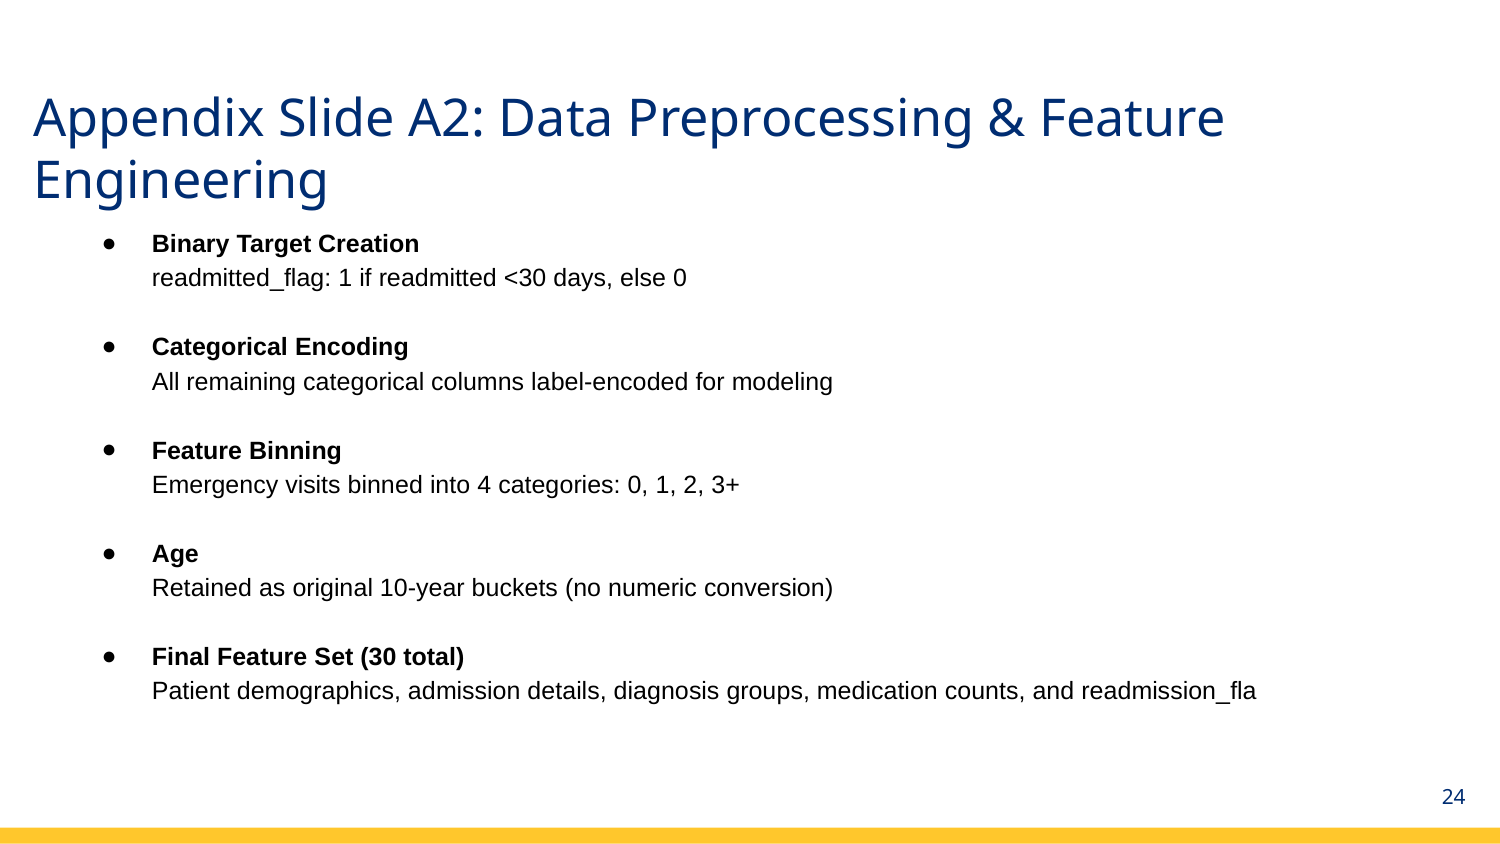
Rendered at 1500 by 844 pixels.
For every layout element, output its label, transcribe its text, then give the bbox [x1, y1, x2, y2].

text_box Binary Target Creation readmitted_flag: 1 if readmitted <30 days, else 0 Categorical Encoding All remaining categorical columns label‑encoded for modeling Feature Binning Emergency visits binned into 4 categories: 0, 1, 2, 3+ Age Retained as original 10‑year buckets (no numeric conversion) Final Feature Set (30 total) Patient demographics, admission details, diagnosis groups, medication counts, and readmission_fla [76, 220, 1395, 706]
title Appendix Slide A2: Data Preprocessing & Feature Engineering [31, 81, 1475, 226]
slide_number 24 [1435, 783, 1475, 844]
